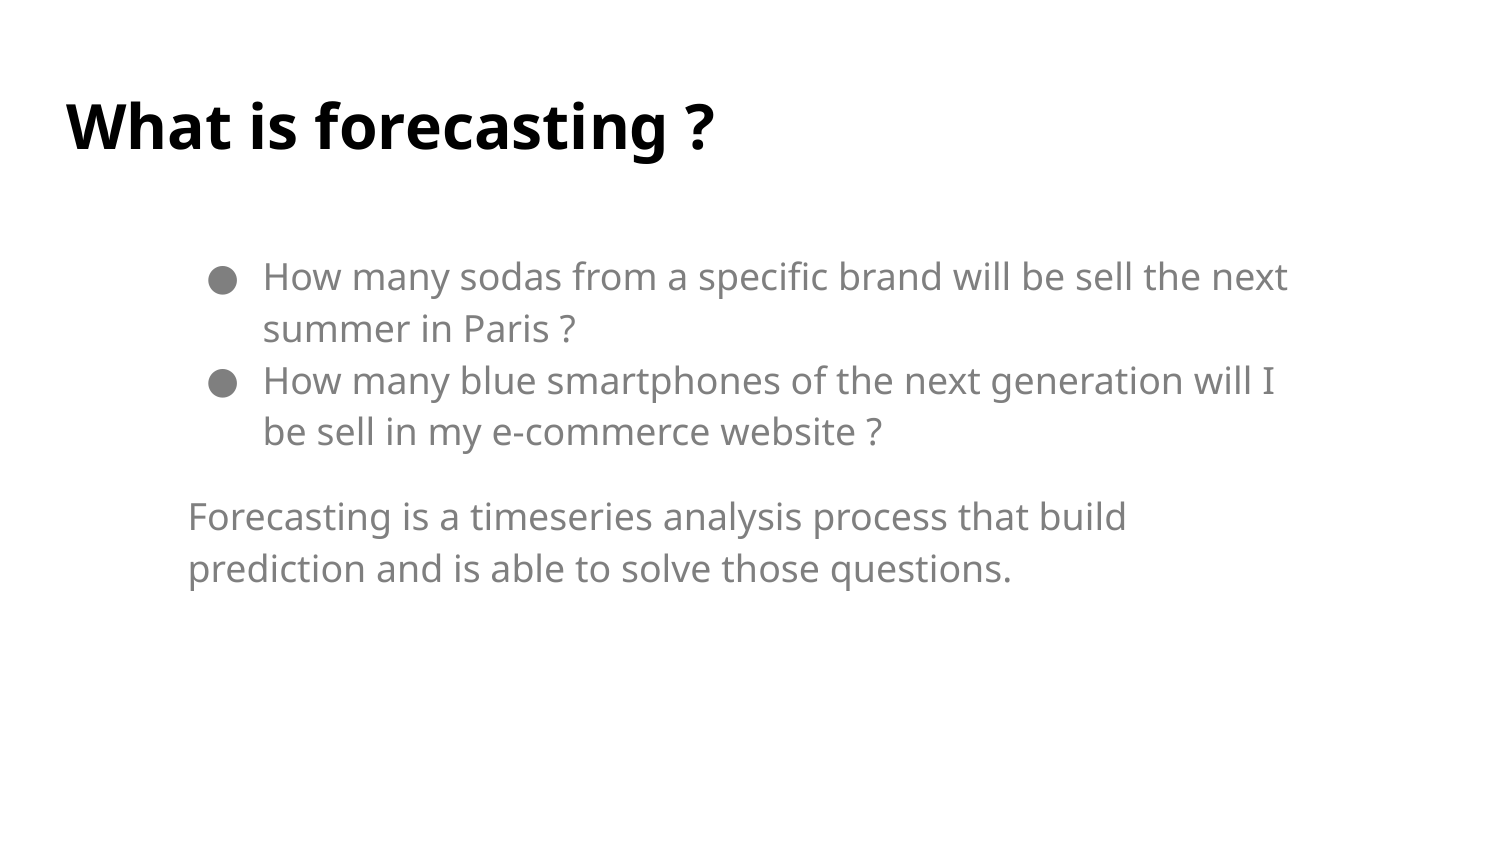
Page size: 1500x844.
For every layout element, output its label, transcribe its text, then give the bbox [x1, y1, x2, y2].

title What is forecasting ? [51, 72, 1449, 176]
list How many sodas from a specific brand will be sell the next summer in Paris ? How many blue smartphones of the next generation will I be sell in my e-commerce website ? Forecasting is a timeseries analysis process that build prediction and is able to solve those questions. [172, 231, 1328, 613]
